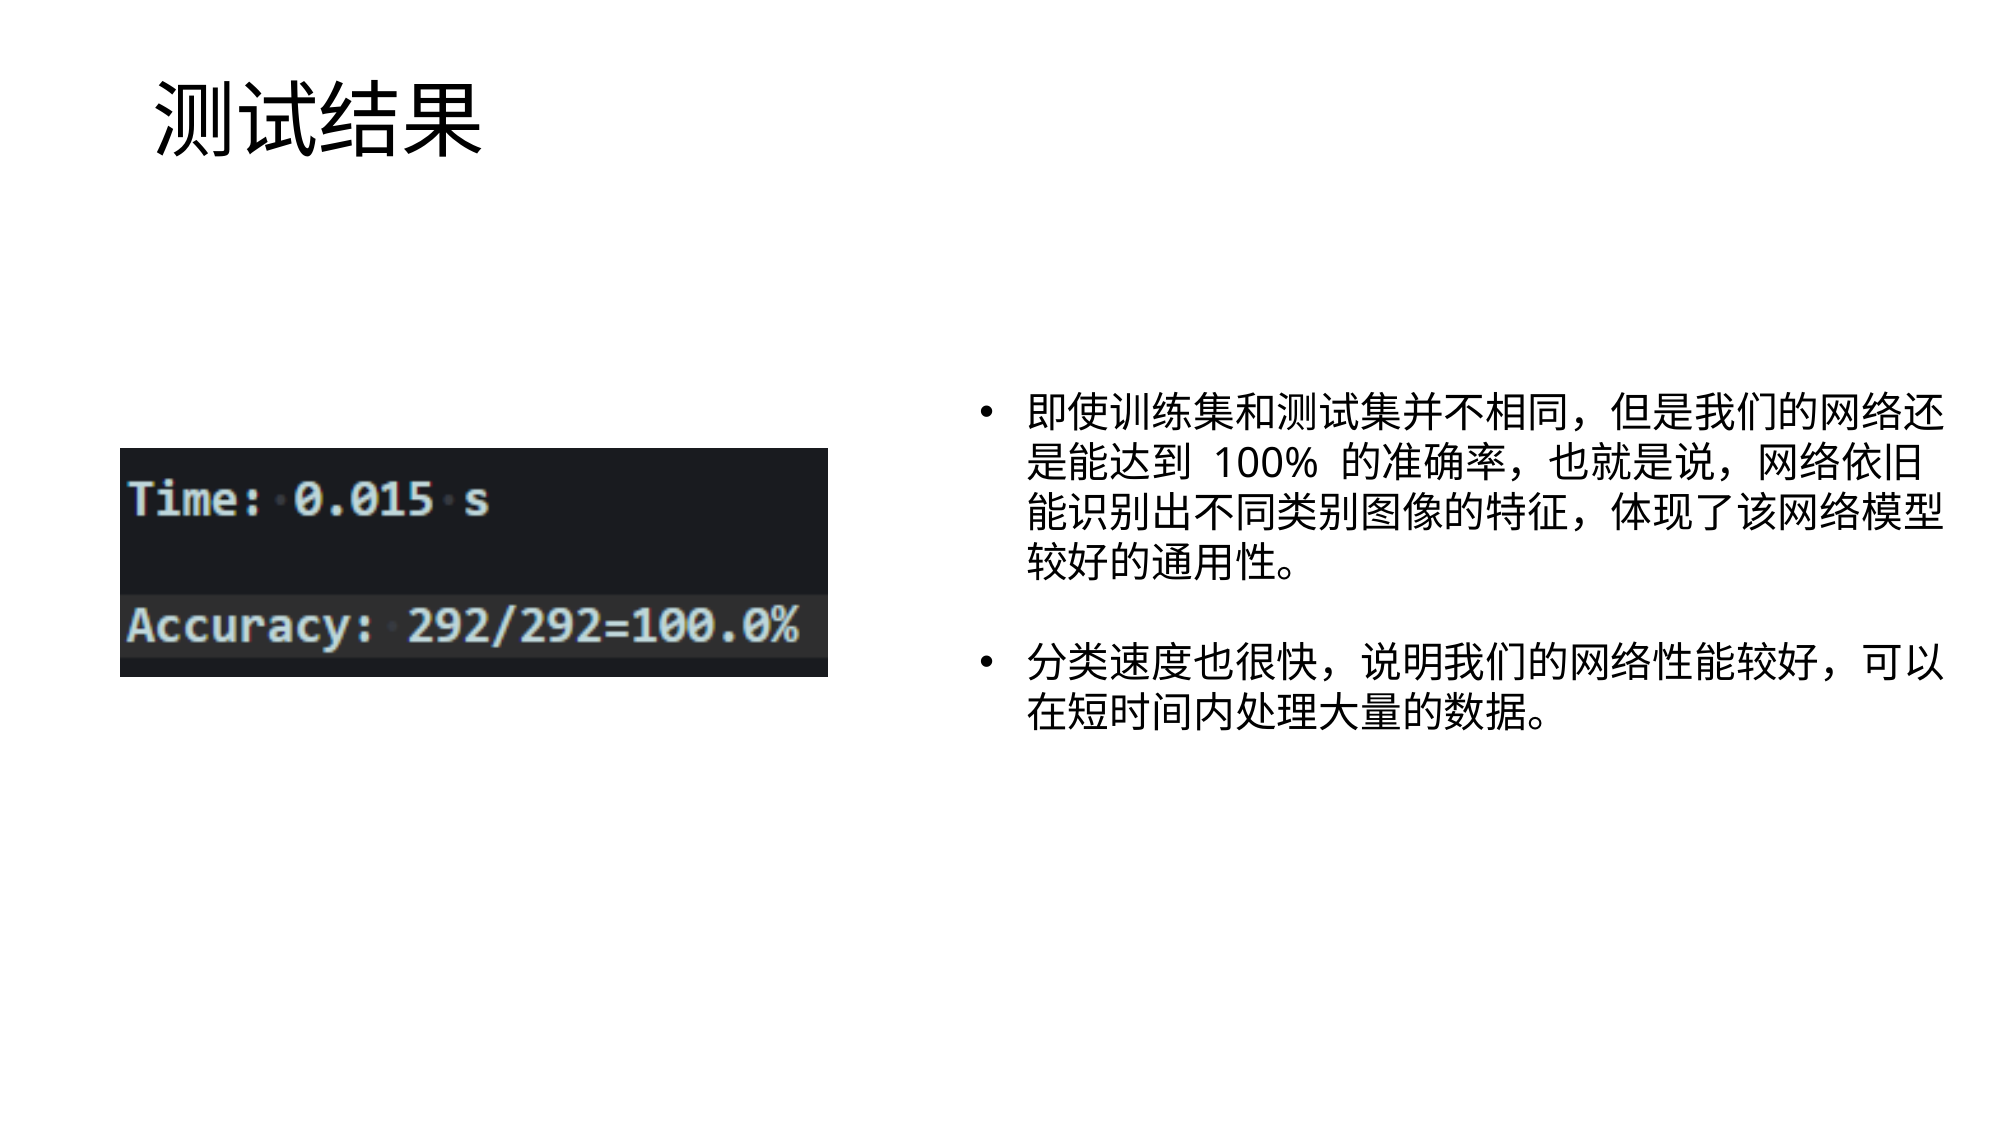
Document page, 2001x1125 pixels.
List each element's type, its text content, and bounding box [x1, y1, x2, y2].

text_box 即使训练集和测试集并不相同，但是我们的网络还是能达到 100% 的准确率，也就是说，网络依旧能识别出不同类别图像的特征，体现了该网络模型较好的通用性。 分类速度也很快，说明我们的网络性能较好，可以在短时间内处理大量的数据。 [964, 378, 1966, 744]
picture [120, 448, 828, 677]
title 测试结果 [137, 30, 1863, 217]
